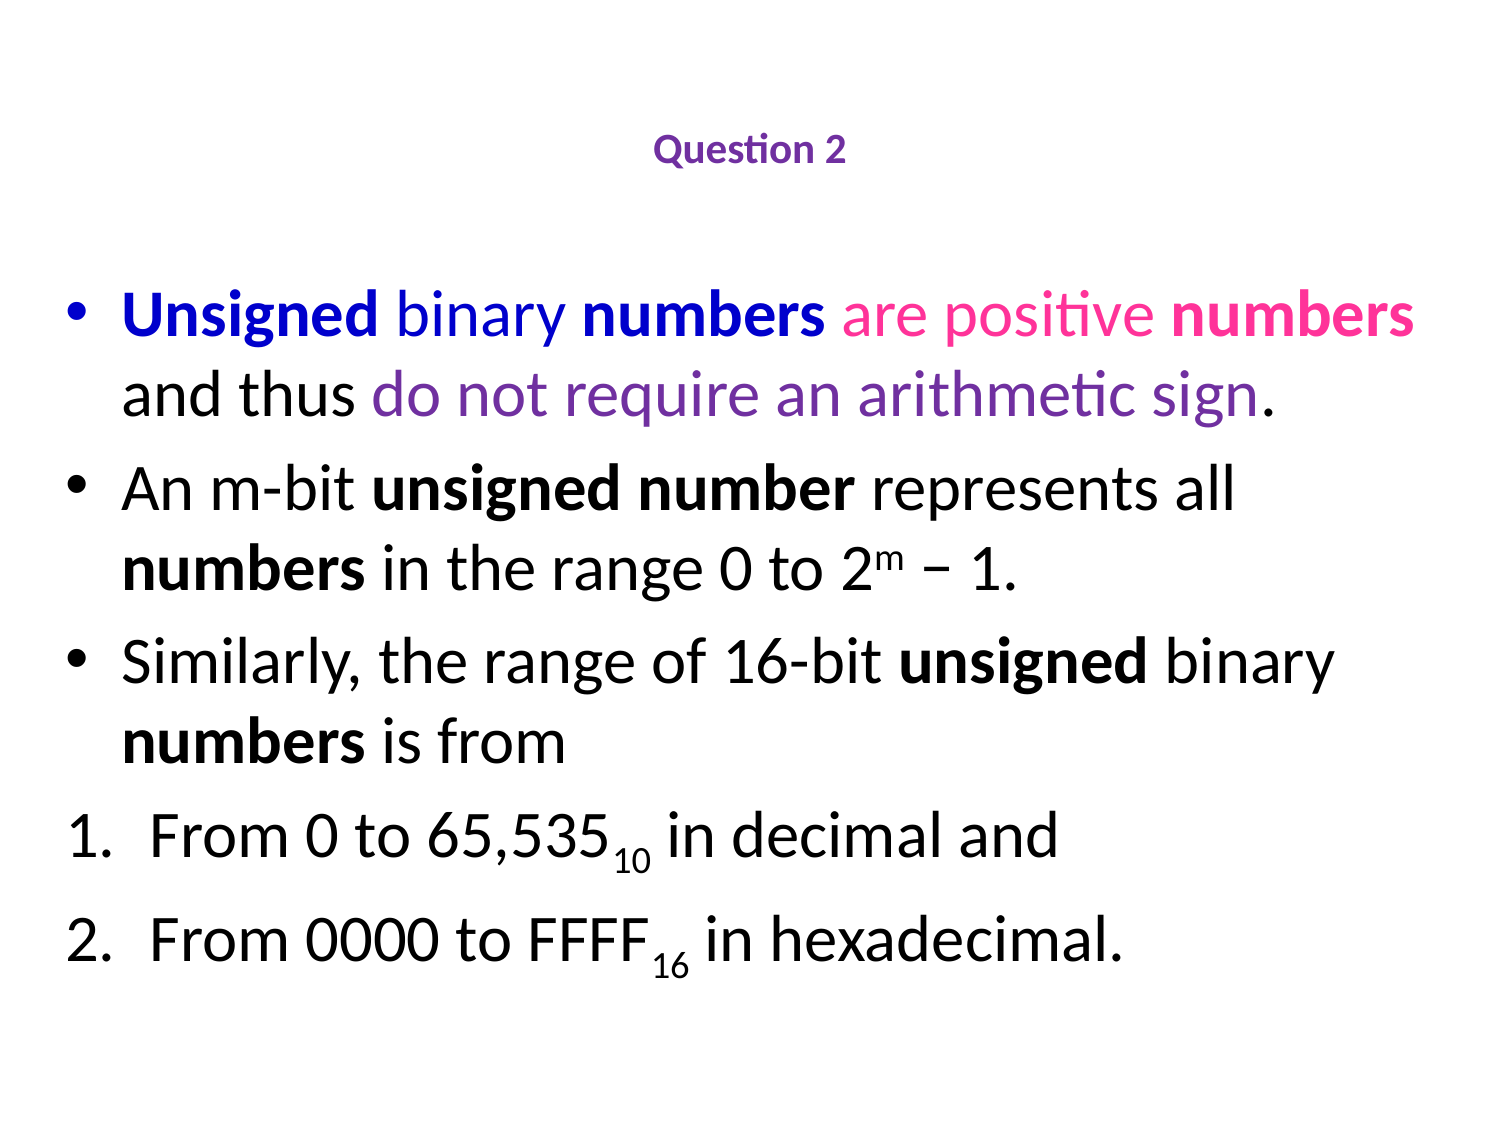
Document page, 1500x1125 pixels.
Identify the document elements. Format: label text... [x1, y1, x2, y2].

list Unsigned binary numbers are positive numbers and thus do not require an arithmetic sign. An m-bit unsigned number represents all numbers in the range 0 to 2m − 1. Similarly, the range of 16-bit unsigned binary numbers is from From 0 to 65,53510 in decimal and From 0000 to FFFF16 in hexadecimal. [50, 262, 1450, 1005]
title Question 2 [75, 112, 1425, 233]
